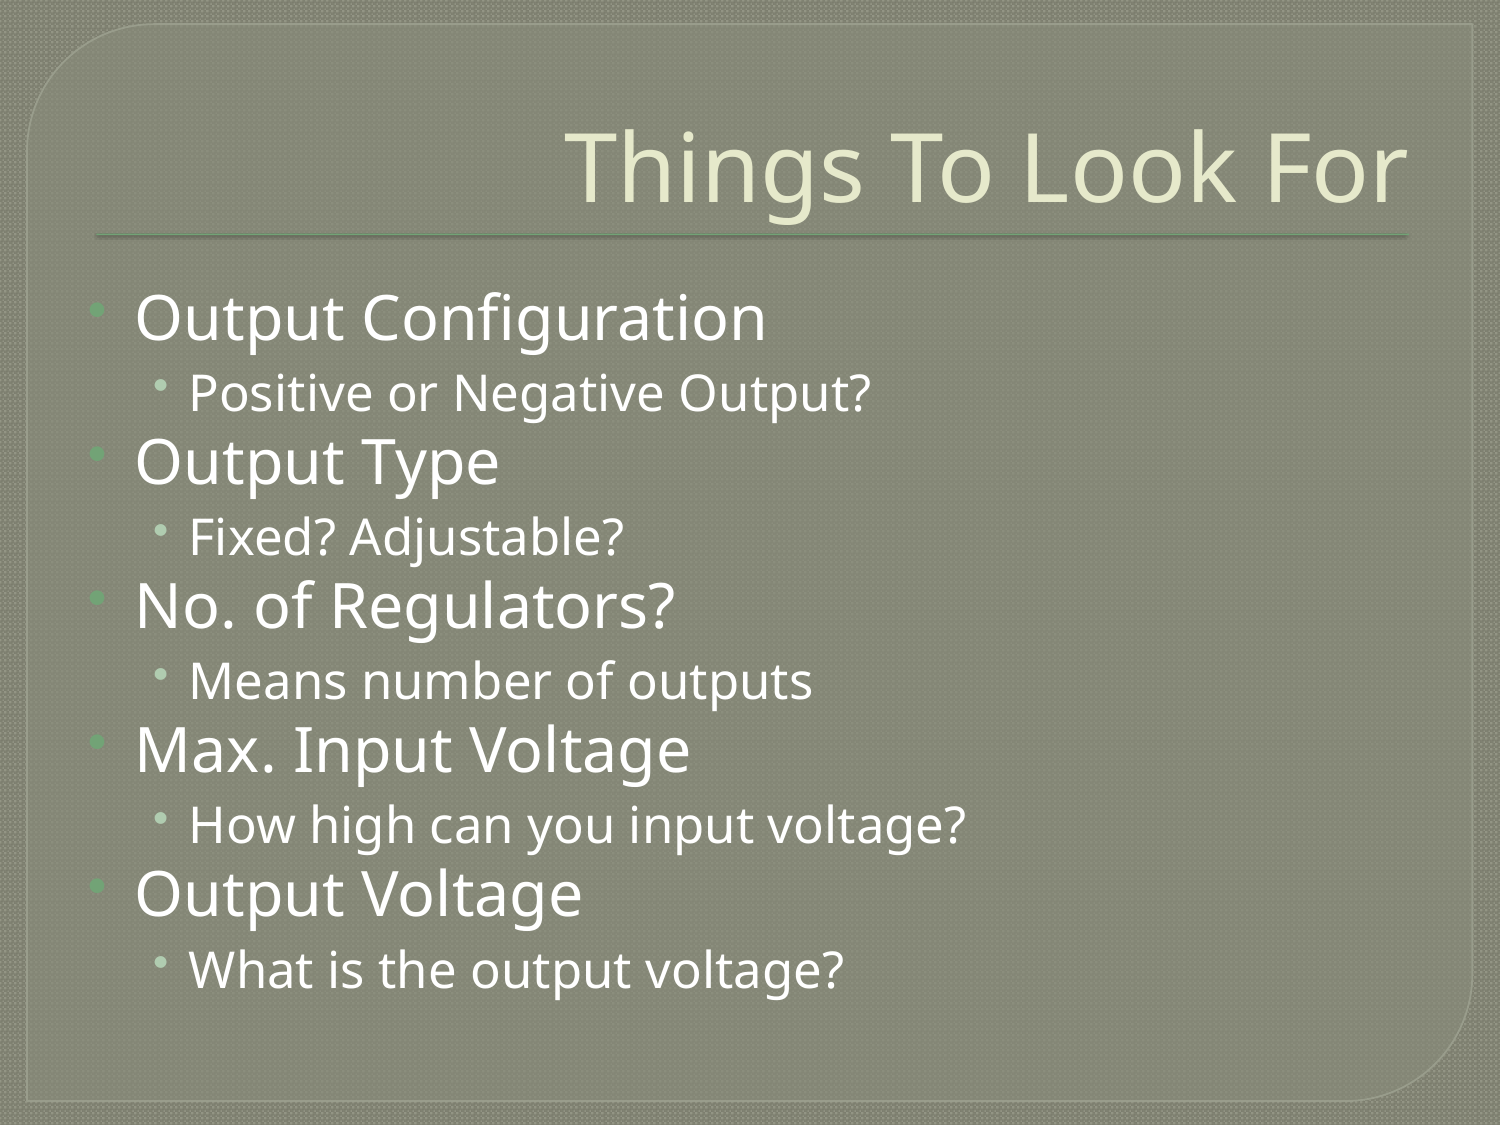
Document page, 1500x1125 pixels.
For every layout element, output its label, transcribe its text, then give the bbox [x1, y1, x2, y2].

title Things To Look For [75, 41, 1425, 230]
list Output Configuration Positive or Negative Output? Output Type Fixed? Adjustable? No. of Regulators? Means number of outputs Max. Input Voltage How high can you input voltage? Output Voltage What is the output voltage? [75, 270, 1425, 1013]
